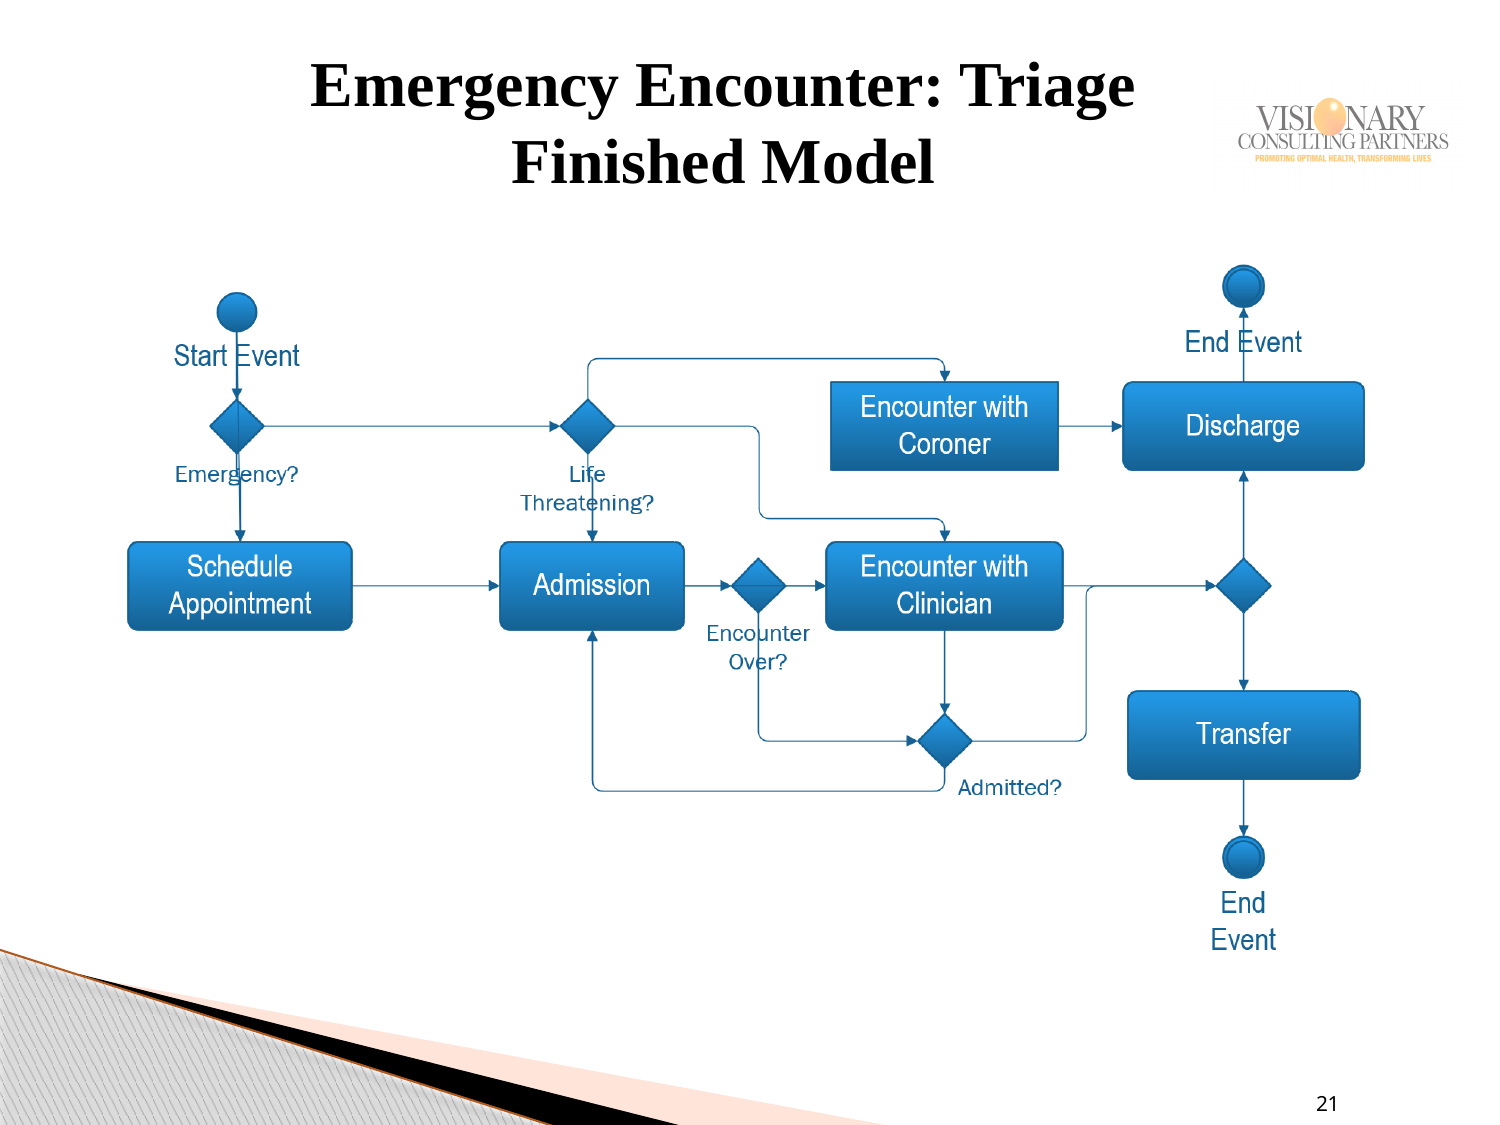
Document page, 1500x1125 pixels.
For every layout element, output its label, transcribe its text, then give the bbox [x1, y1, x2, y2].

title Emergency Encounter: Triage Finished Model [0, 34, 1474, 204]
slide_number 21 [1159, 1066, 1497, 1125]
picture [117, 258, 1383, 958]
